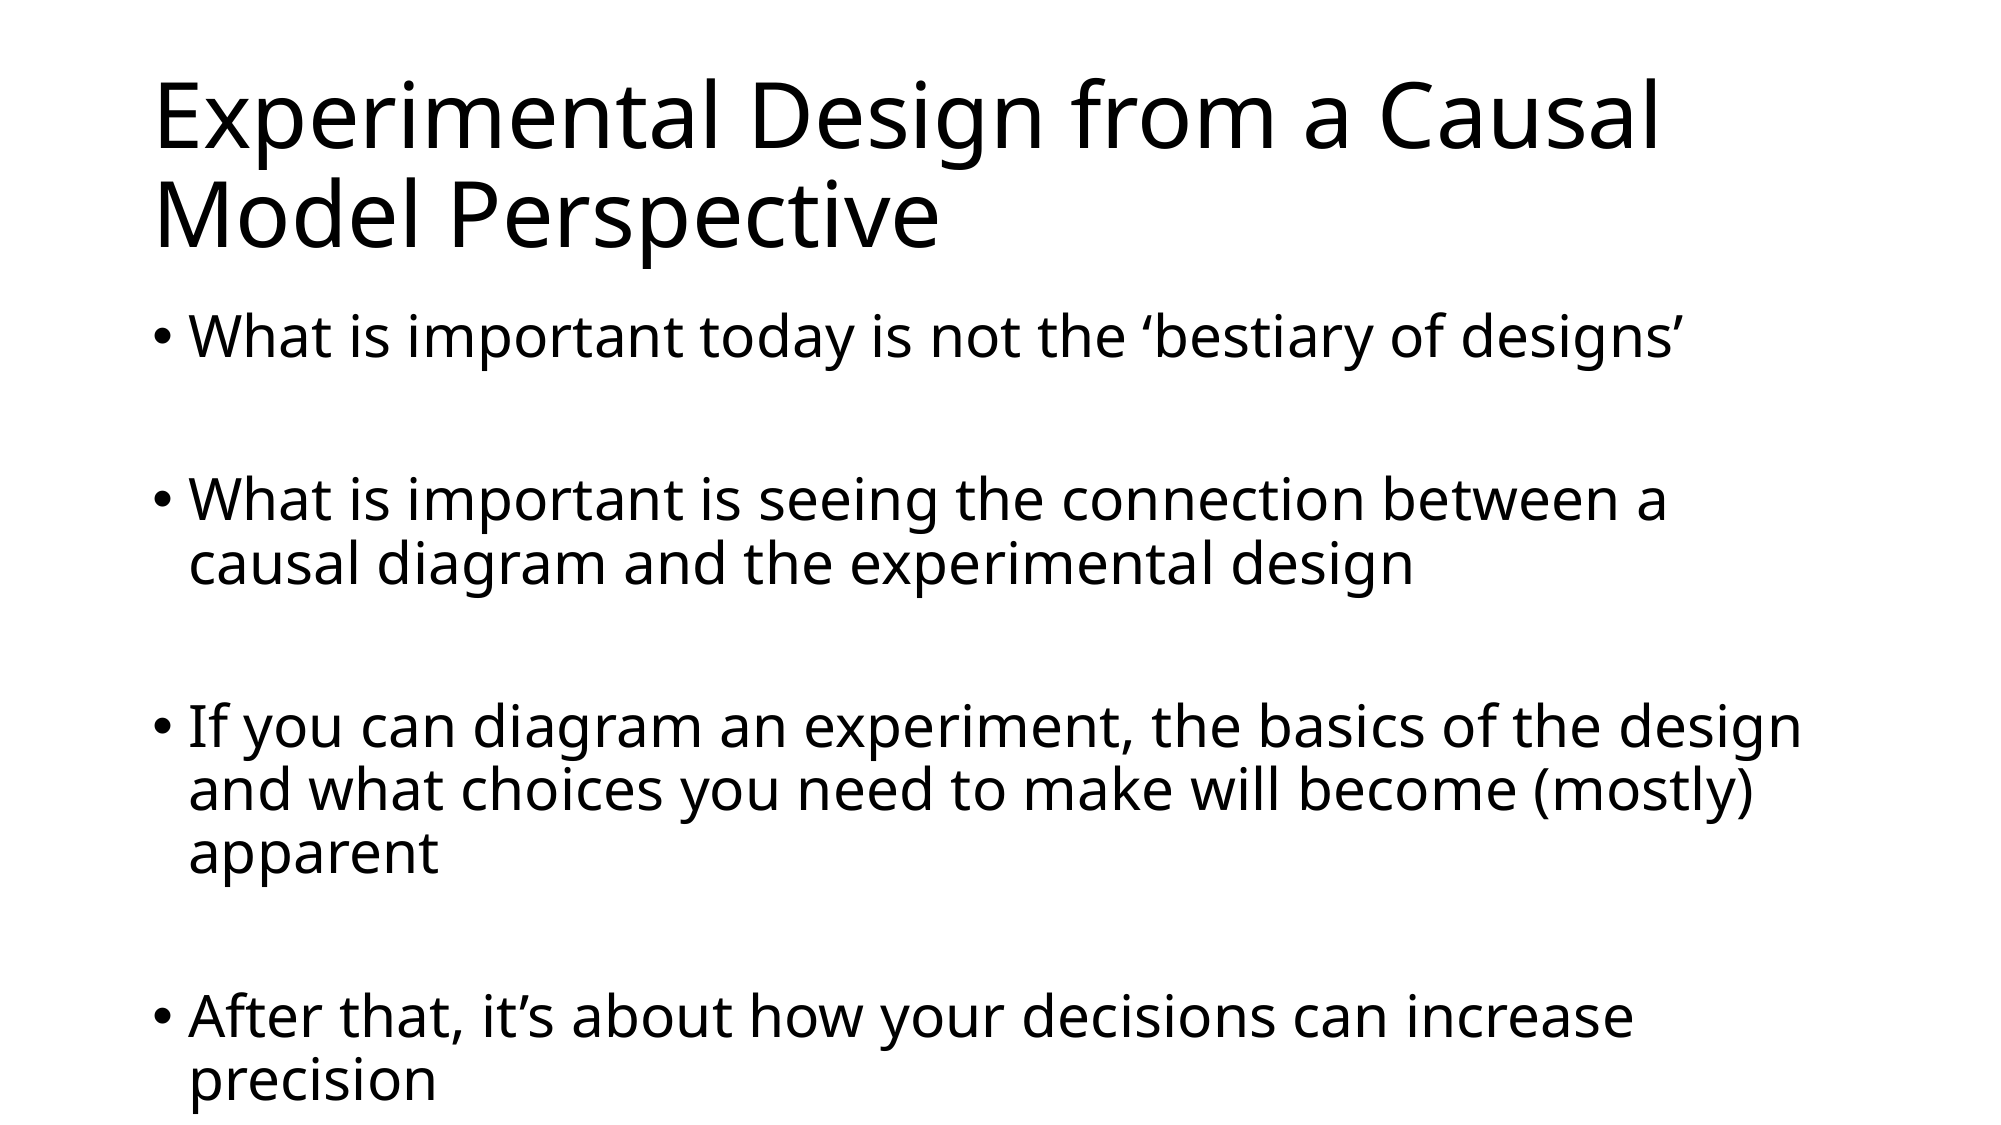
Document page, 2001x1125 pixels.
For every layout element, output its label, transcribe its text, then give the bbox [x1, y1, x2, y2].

title Experimental Design from a Causal Model Perspective [137, 59, 1863, 278]
list What is important today is not the ‘bestiary of designs’ What is important is seeing the connection between a causal diagram and the experimental design If you can diagram an experiment, the basics of the design and what choices you need to make will become (mostly) apparent After that, it’s about how your decisions can increase precision [137, 299, 1863, 1125]
